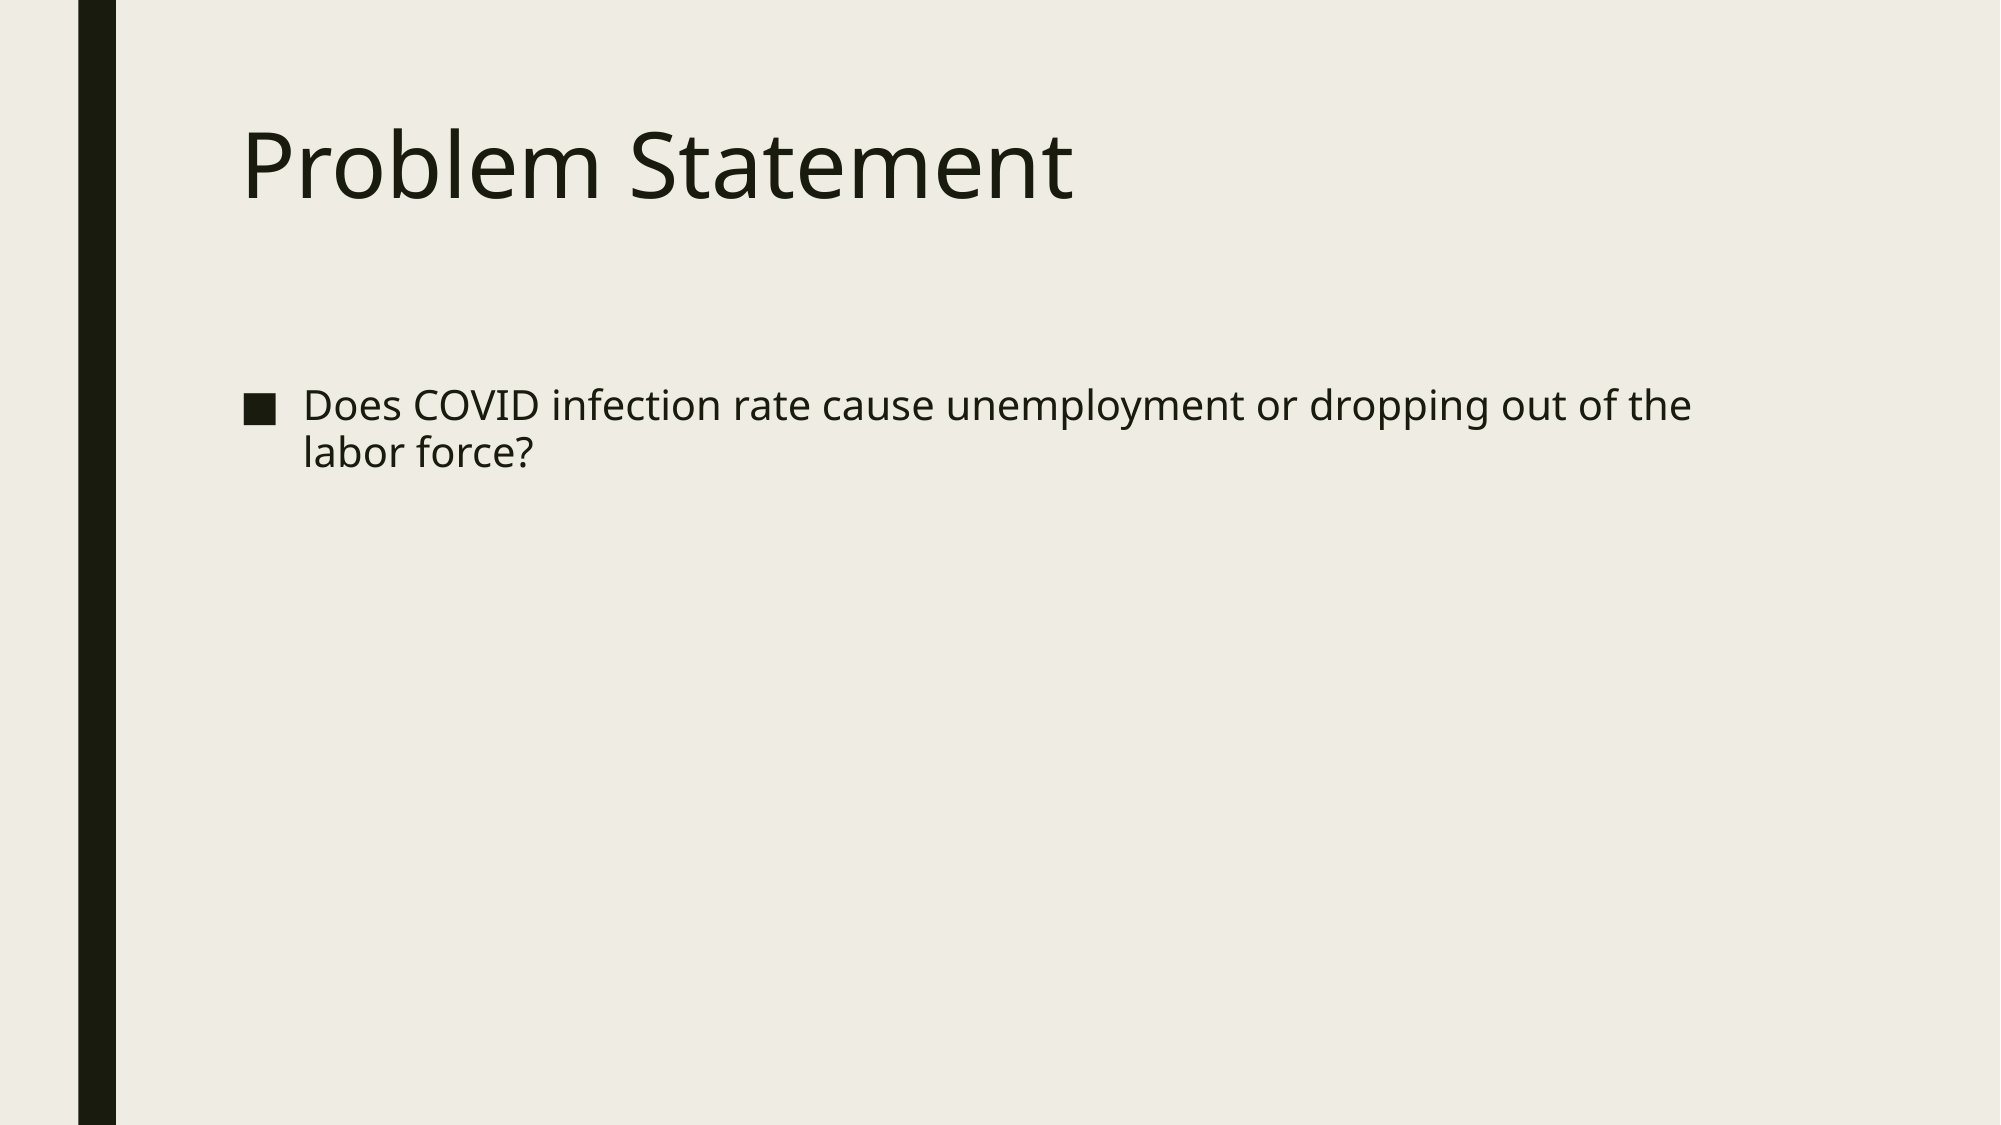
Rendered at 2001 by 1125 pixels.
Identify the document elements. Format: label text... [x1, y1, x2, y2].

list Does COVID infection rate cause unemployment or dropping out of the labor force? [225, 375, 1800, 963]
title Problem Statement [225, 112, 1800, 357]
